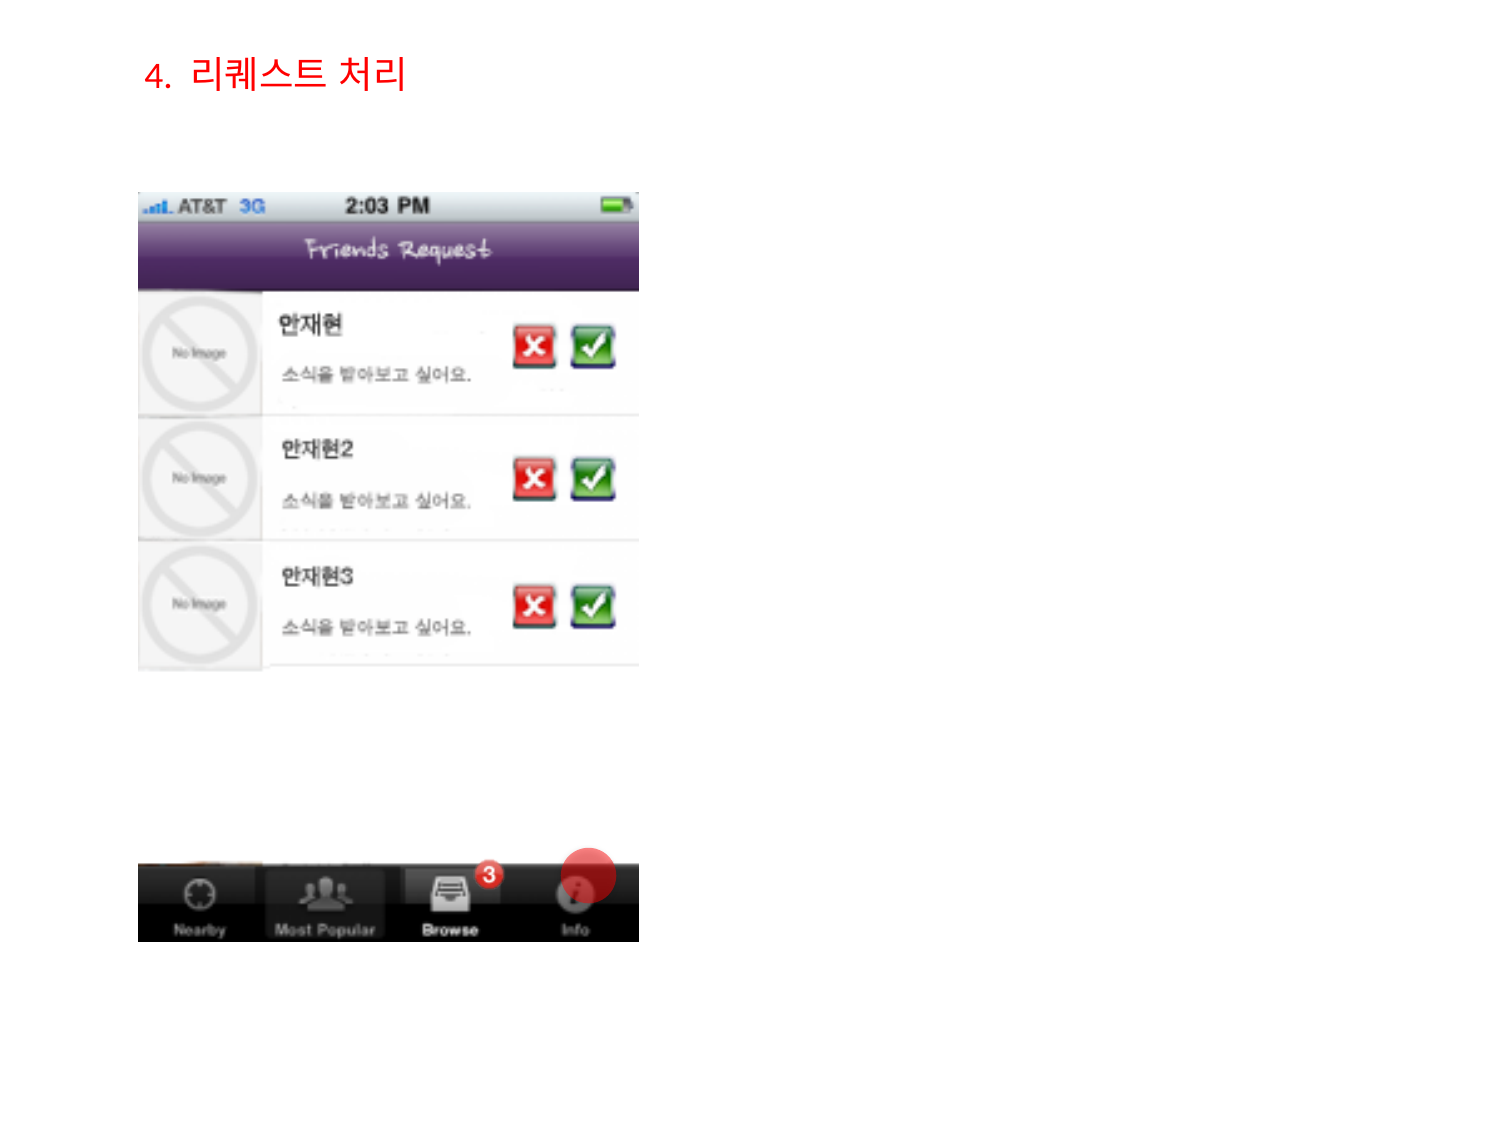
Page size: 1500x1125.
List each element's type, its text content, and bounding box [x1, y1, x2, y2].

text_box 4. 리퀘스트 처리 [129, 43, 423, 104]
picture [138, 191, 640, 943]
